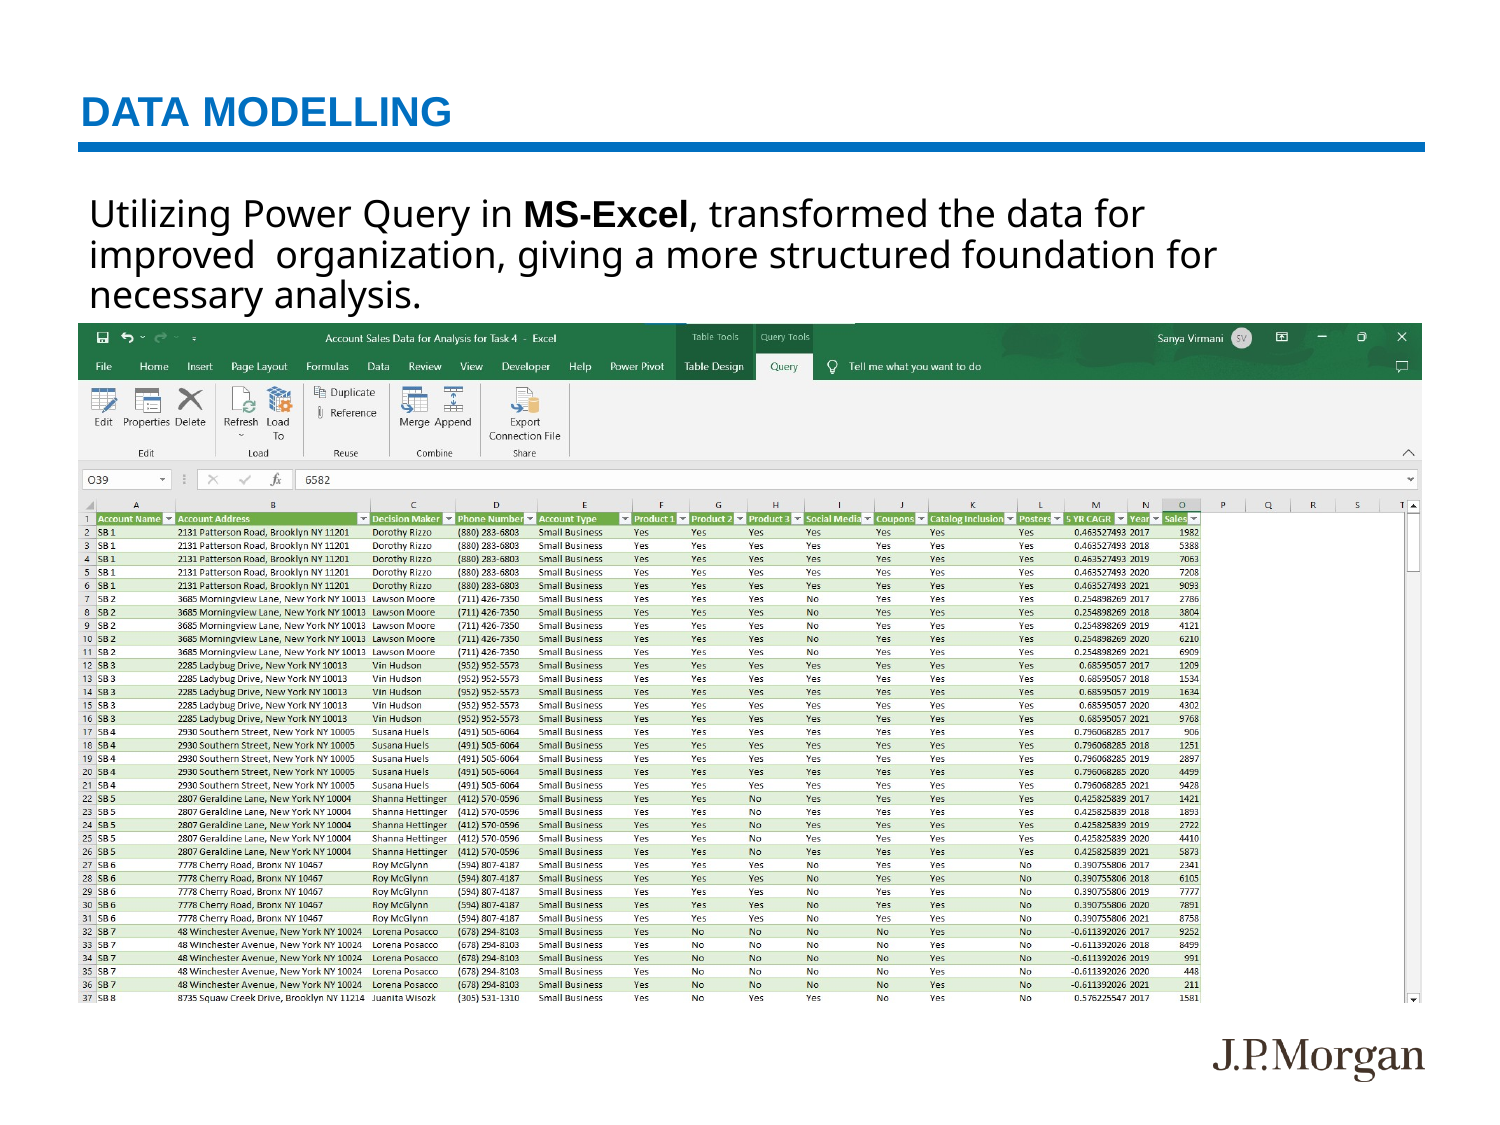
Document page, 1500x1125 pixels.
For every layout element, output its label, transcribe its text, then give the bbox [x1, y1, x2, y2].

text_box DATA MODELLING [78, 82, 461, 136]
text_box Utilizing Power Query in MS-Excel, transformed the data for improved organization, giving a more structured foundation for necessary analysis. [86, 187, 1295, 316]
picture [78, 323, 1422, 1003]
picture [1213, 1039, 1425, 1082]
